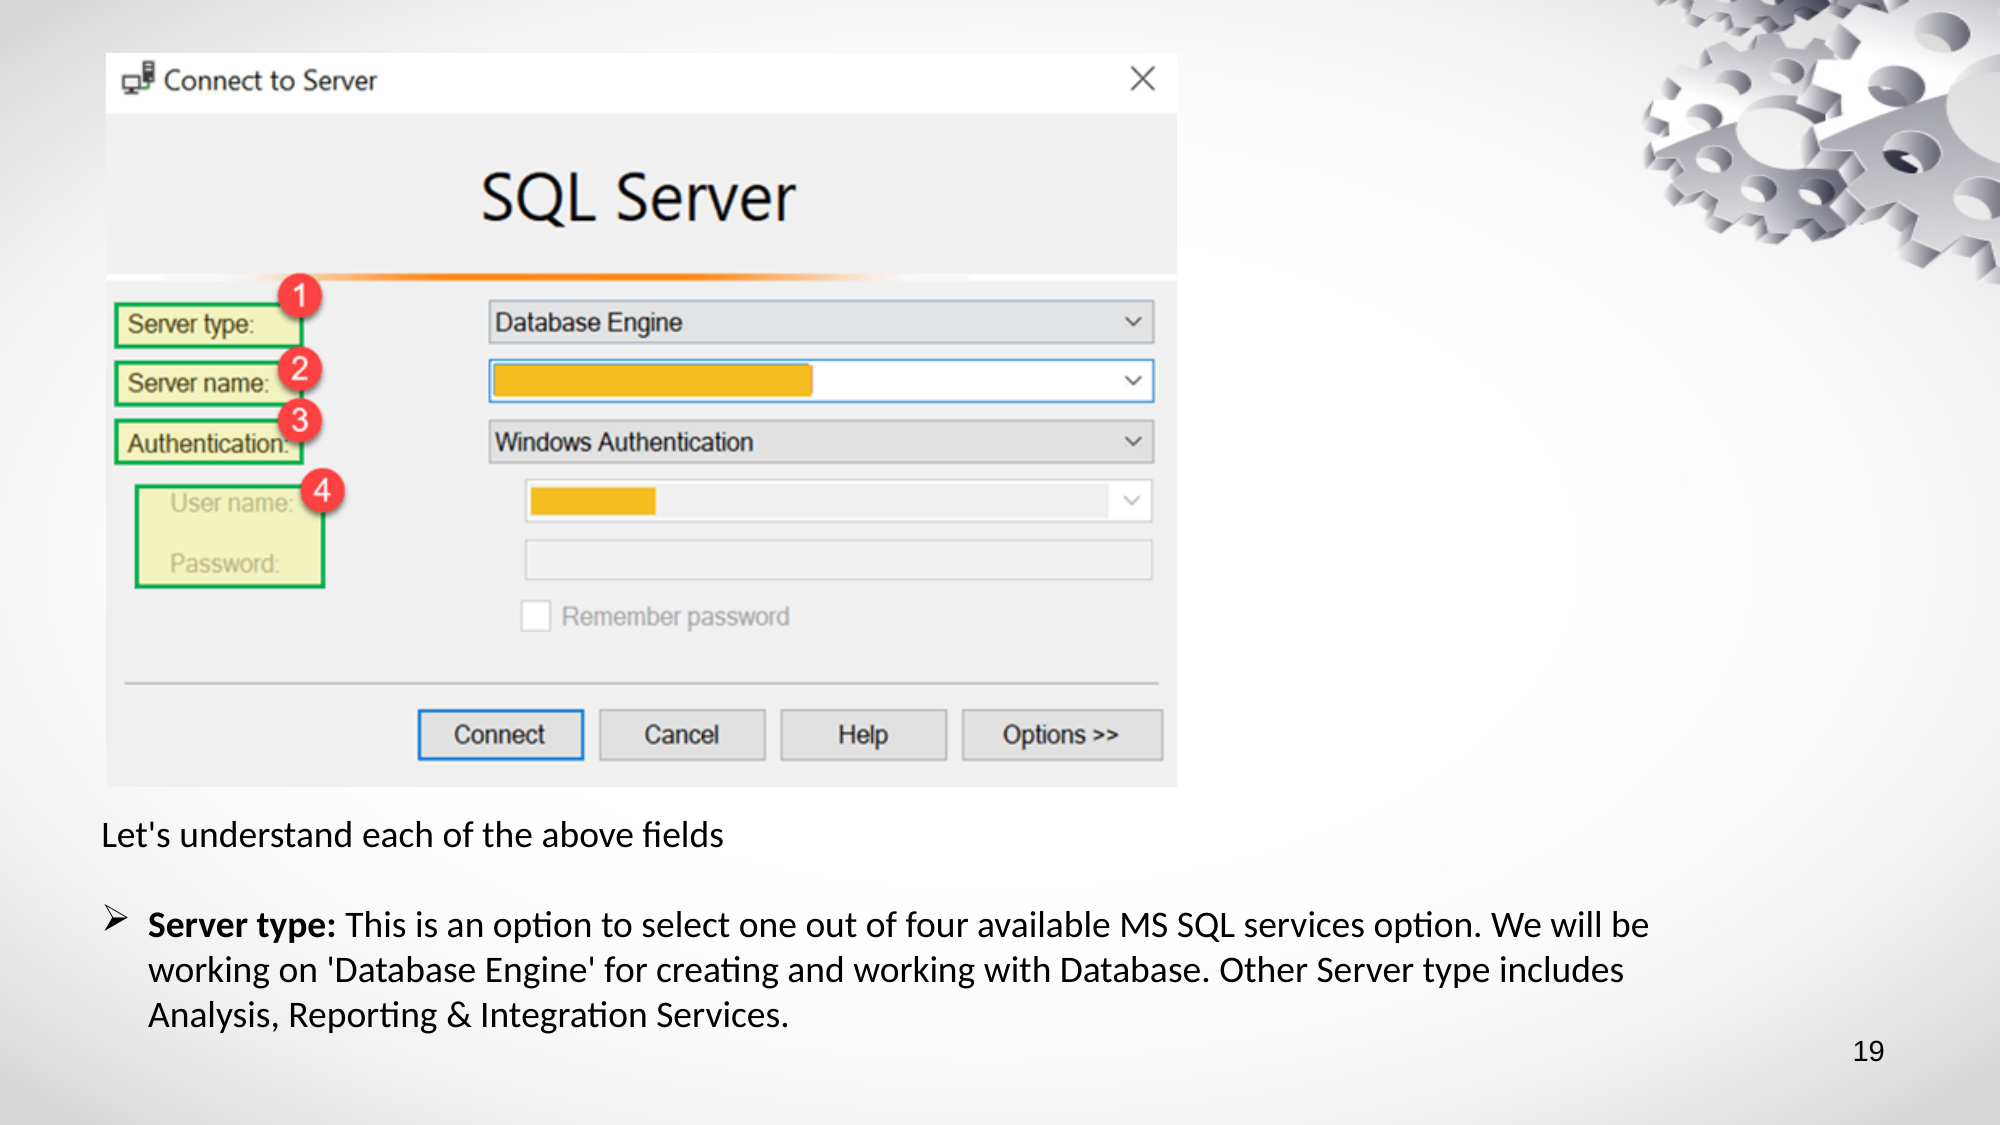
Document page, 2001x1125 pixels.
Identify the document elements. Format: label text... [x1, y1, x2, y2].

text_box Let's understand each of the above fields Server type: This is an option to select one out of four available MS SQL services option. We will be working on 'Database Engine' for creating and working with Database. Other Server type includes Analysis, Reporting & Integration Services. [86, 802, 1687, 1043]
picture [0, 0, 2000, 1125]
slide_number 19 [1433, 1024, 1900, 1103]
